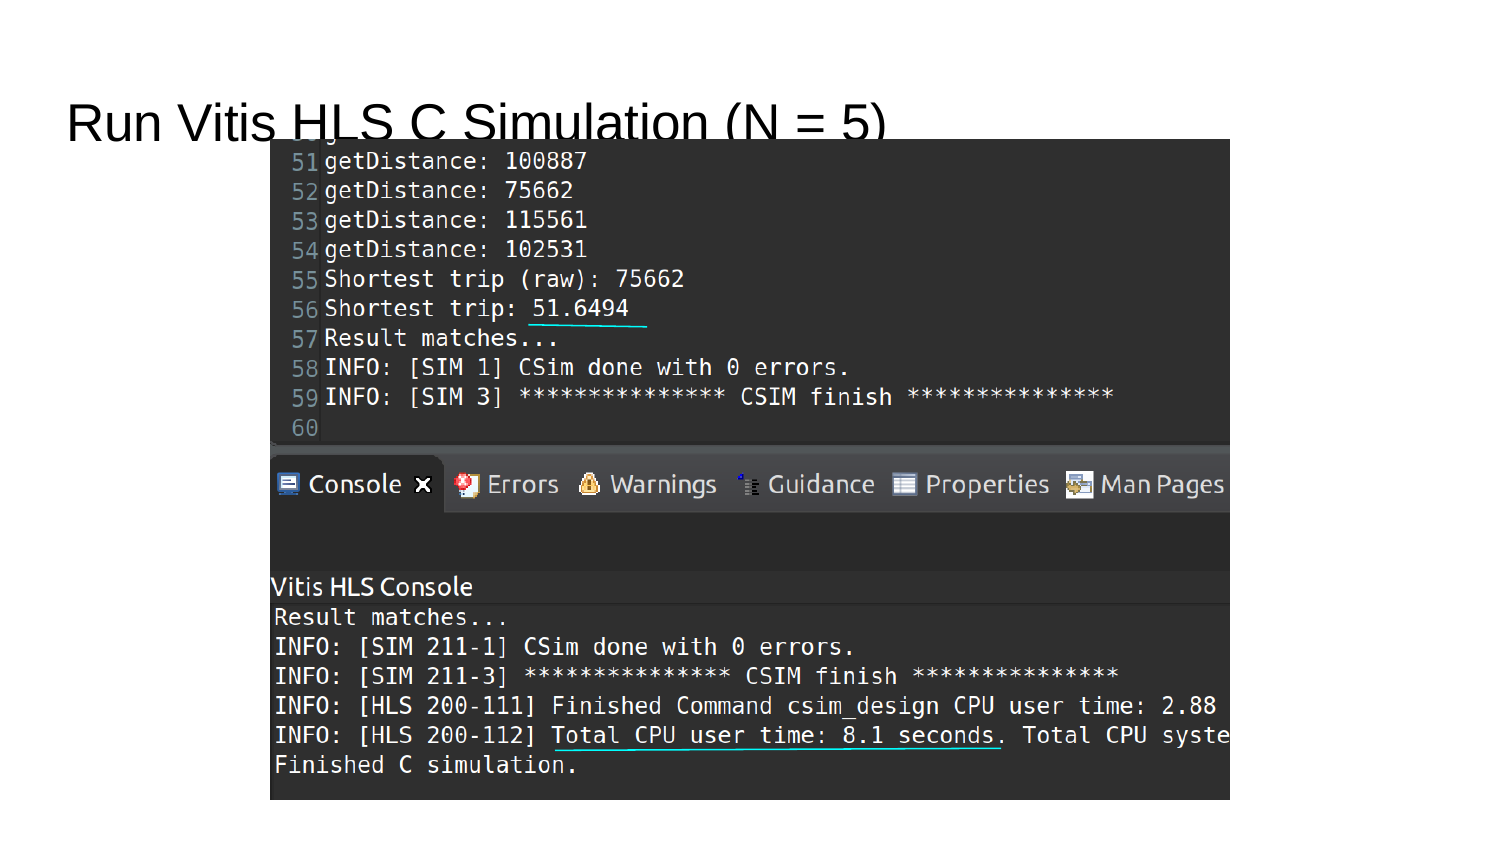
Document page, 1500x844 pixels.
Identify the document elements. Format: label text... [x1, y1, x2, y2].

title Run Vitis HLS C Simulation (N = 5) [51, 72, 1449, 167]
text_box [528, 324, 648, 328]
picture [270, 139, 1230, 800]
